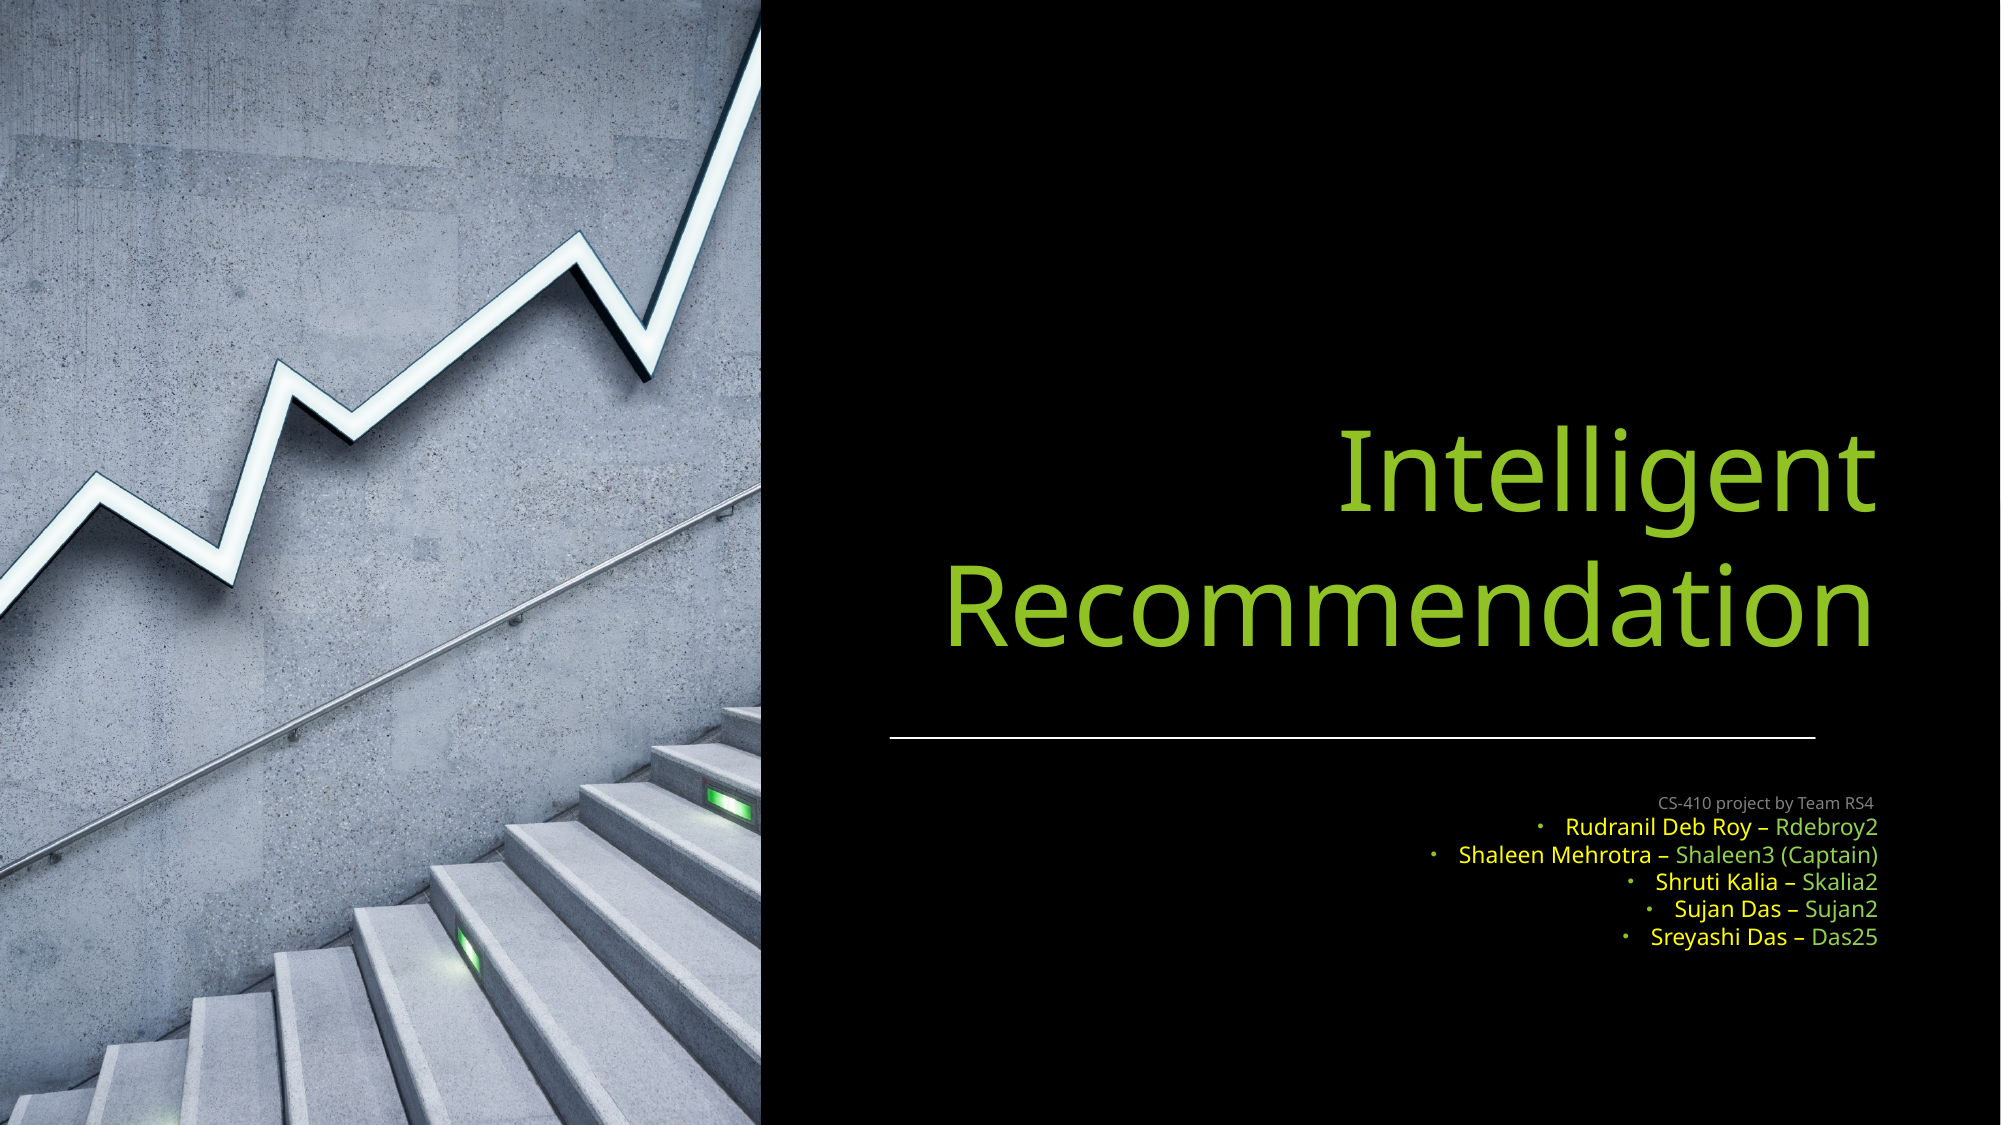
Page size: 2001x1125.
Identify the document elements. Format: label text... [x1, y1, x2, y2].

subtitle CS-410 project by Team RS4 Rudranil Deb Roy – Rdebroy2 Shaleen Mehrotra – Shaleen3 (Captain) Shruti Kalia – Skalia2 Sujan Das – Sujan2 Sreyashi Das – Das25 [1279, 785, 1894, 967]
picture [0, 0, 761, 1125]
text_box [763, 0, 2000, 1125]
title Intelligent Recommendation [867, 104, 1894, 677]
